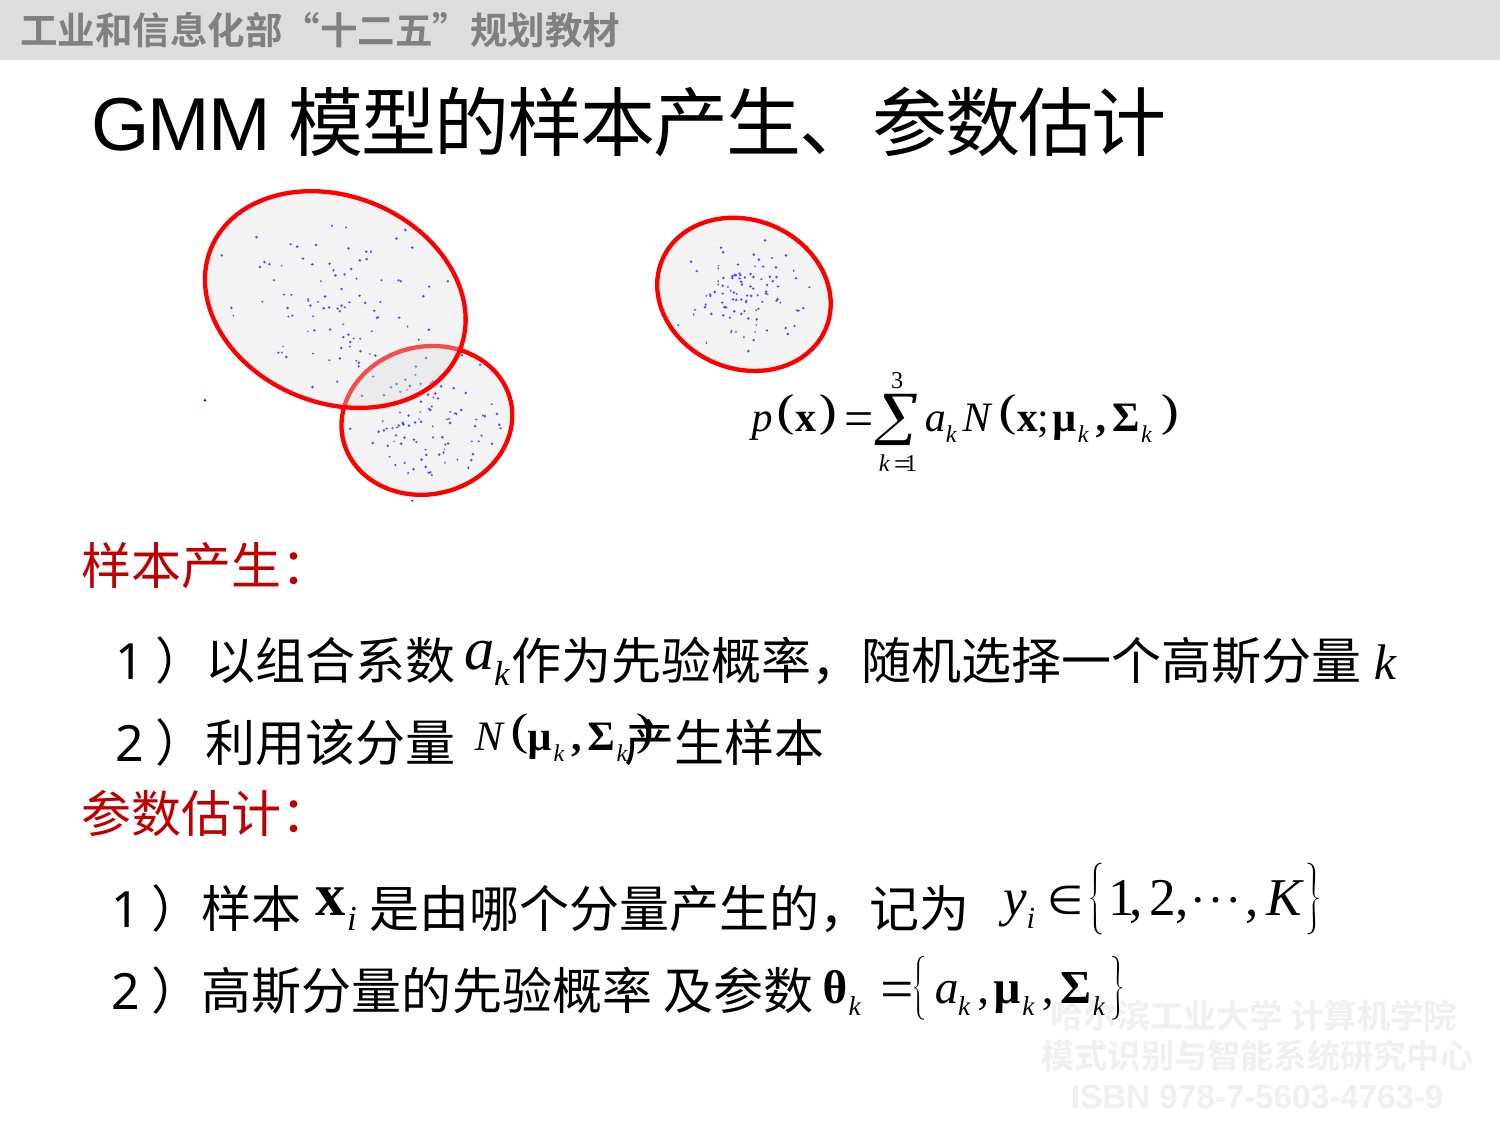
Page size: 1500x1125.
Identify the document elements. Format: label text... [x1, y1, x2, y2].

text_box 1）样本 是由哪个分量产生的，记为 2）高斯分量的先验概率 及参数 [1146, 857, 1435, 1035]
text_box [990, 857, 1337, 947]
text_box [739, 361, 1181, 481]
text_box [170, 195, 833, 508]
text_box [816, 951, 1140, 1032]
text_box 参数估计： [66, 775, 347, 850]
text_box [454, 609, 526, 701]
title GMM模型的样本产生、参数估计 [76, 0, 1447, 246]
text_box 样本产生： [66, 527, 347, 602]
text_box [306, 854, 368, 946]
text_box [466, 704, 656, 775]
text_box 1）以组合系数 作为先验概率，随机选择一个高斯分量k 2）利用该分量 产生样本 [100, 609, 1439, 787]
text_box 1）样本 是由哪个分量产生的，记为 2）高斯分量的先验概率 及参数 [96, 857, 989, 1035]
